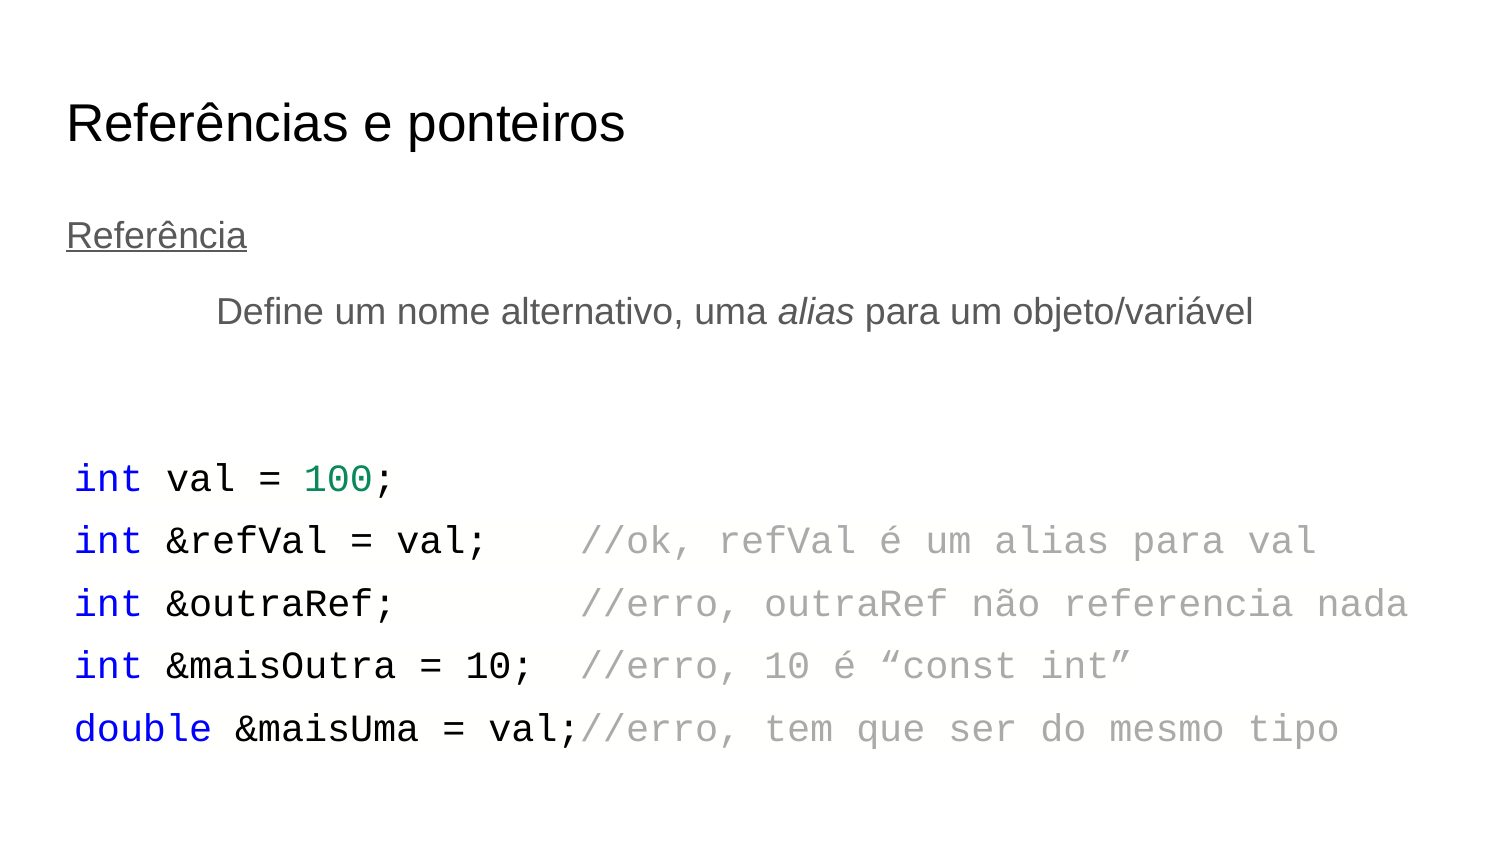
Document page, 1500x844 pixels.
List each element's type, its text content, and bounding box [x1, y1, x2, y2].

title Referências e ponteiros [51, 72, 1449, 167]
list Referência Define um nome alternativo, uma alias para um objeto/variável [51, 189, 1449, 750]
text_box int val = 100; int &refVal = val; //ok, refVal é um alias para val int &outraRef; //erro, outraRef não referencia nada int &maisOutra = 10; //erro, 10 é “const int” double &maisUma = val;//erro, tem que ser do mesmo tipo [59, 421, 1441, 764]
